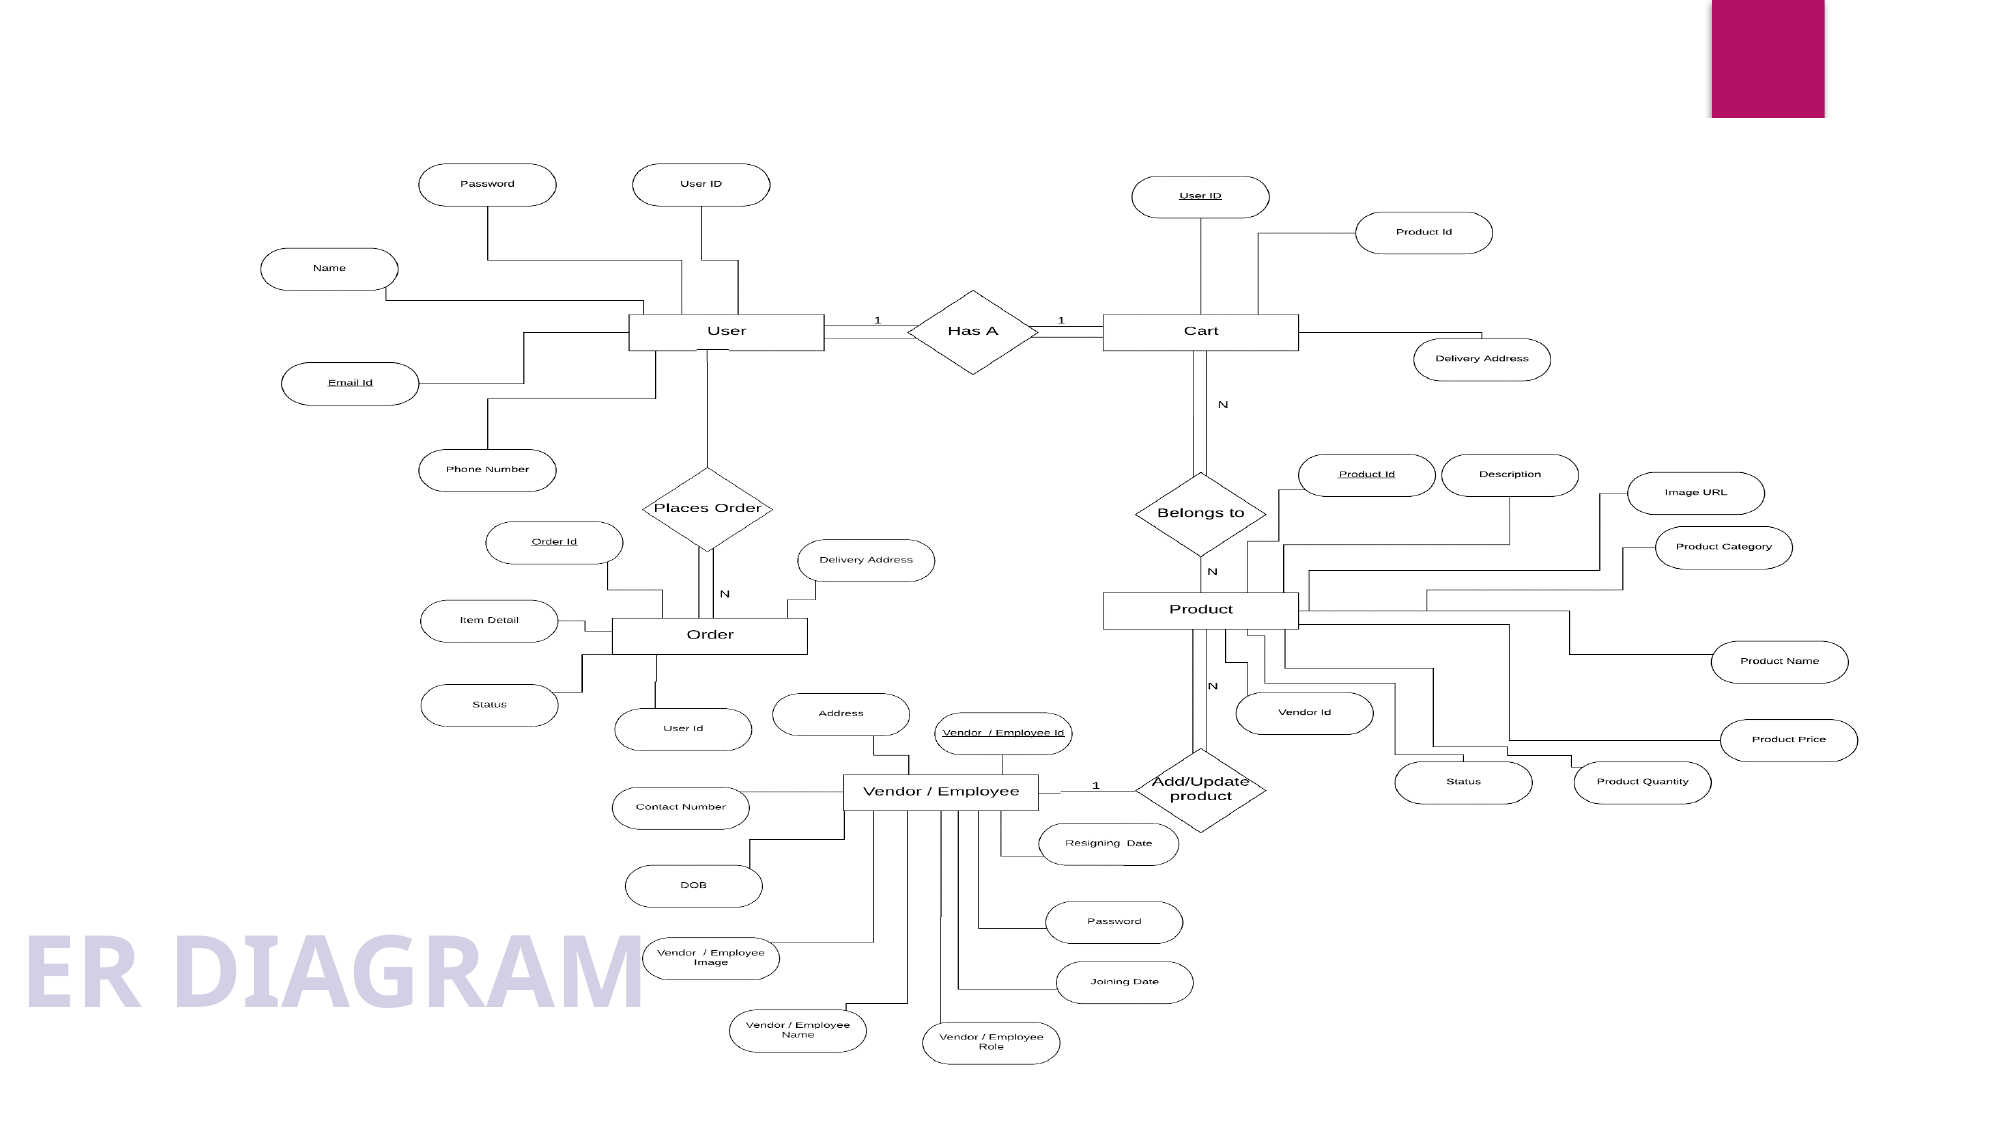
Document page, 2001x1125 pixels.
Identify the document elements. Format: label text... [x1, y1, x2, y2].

text_box ER DIAGRAM [0, 899, 162, 1035]
picture [168, 118, 1968, 1087]
